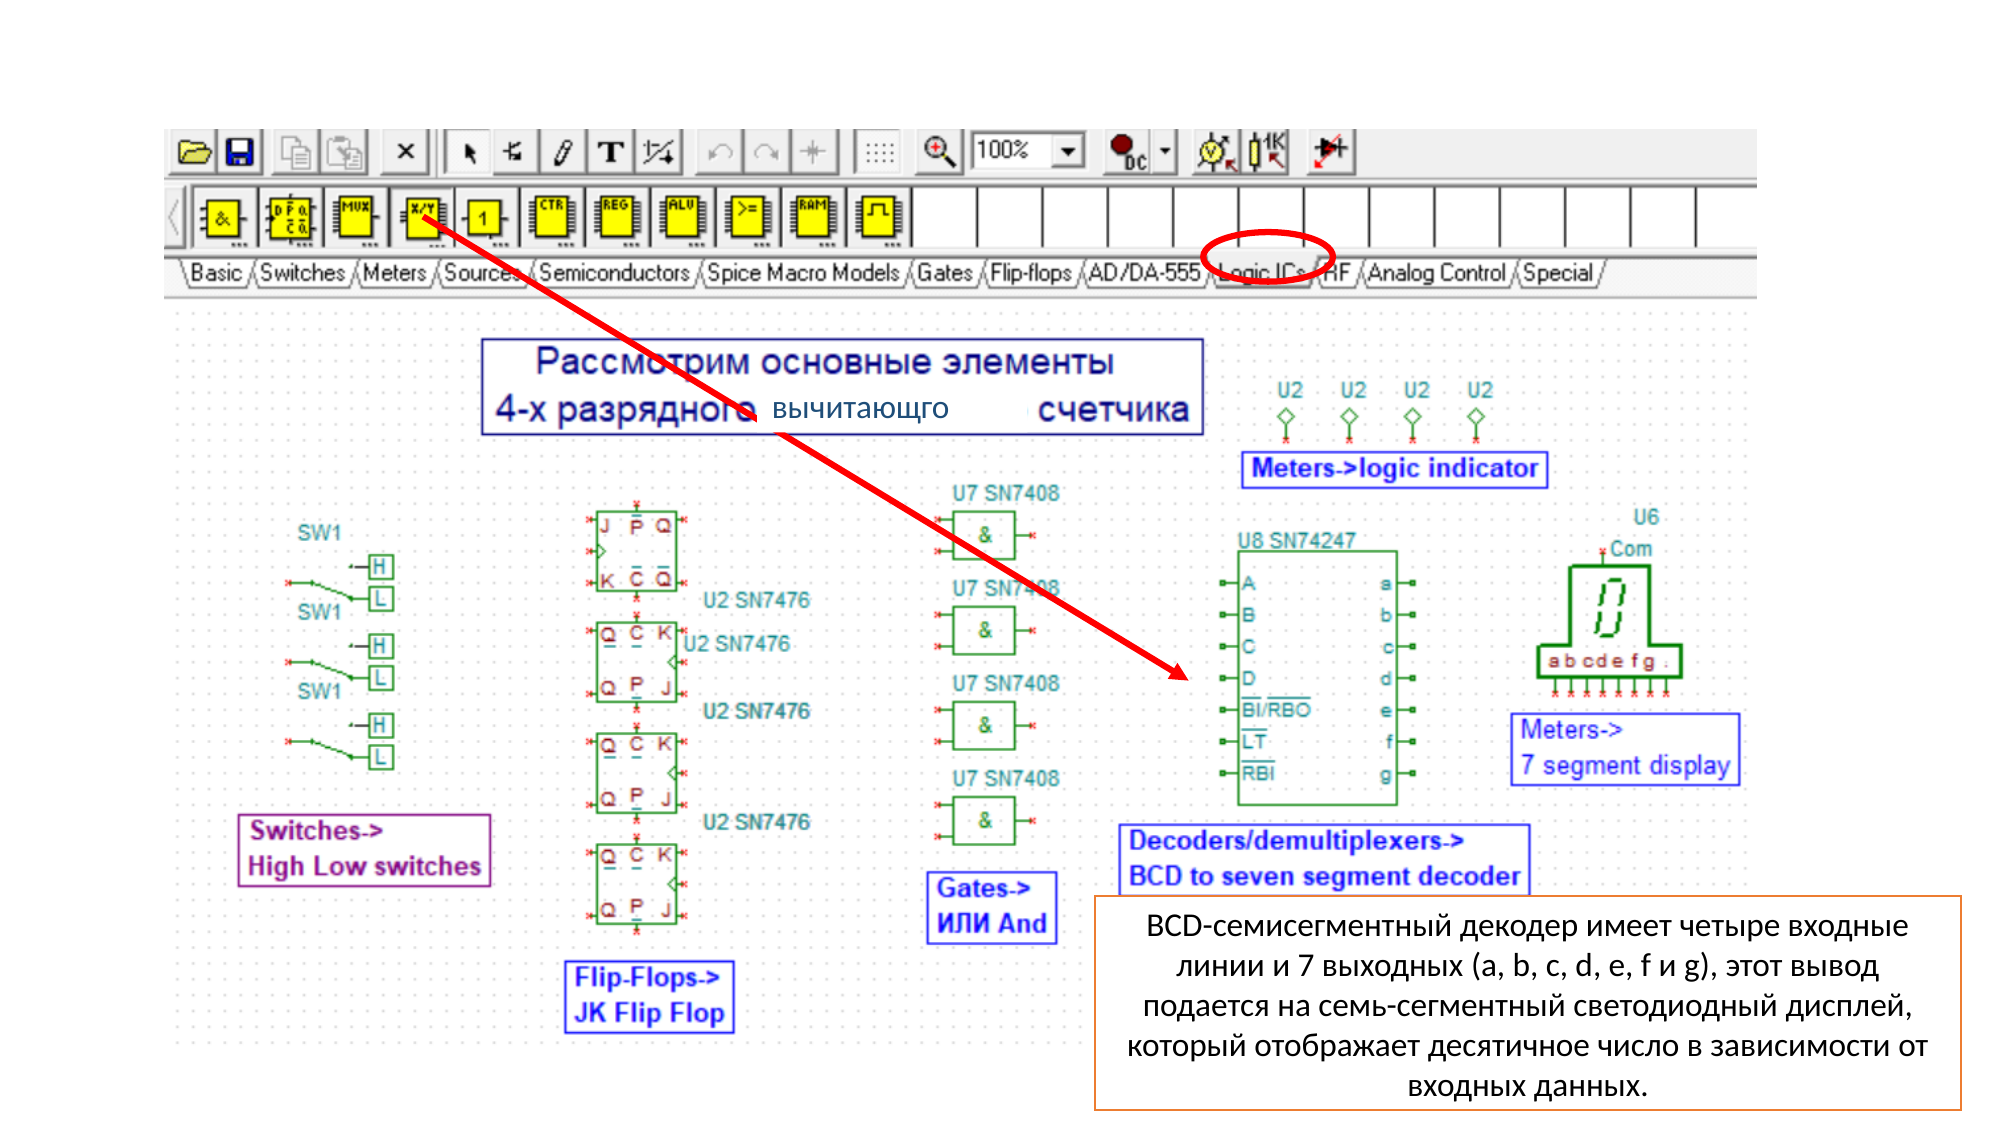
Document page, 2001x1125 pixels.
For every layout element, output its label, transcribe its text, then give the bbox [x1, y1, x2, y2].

picture [164, 129, 1757, 1048]
text_box BCD-семисегментный декодер имеет четыре входные линии и 7 выходных (a, b, c, d, e, f и g), этот вывод подается на семь-сегментный светодиодный дисплей, который отображает десятичное число в зависимости от входных данных. [1094, 895, 1962, 1111]
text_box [423, 216, 1189, 681]
